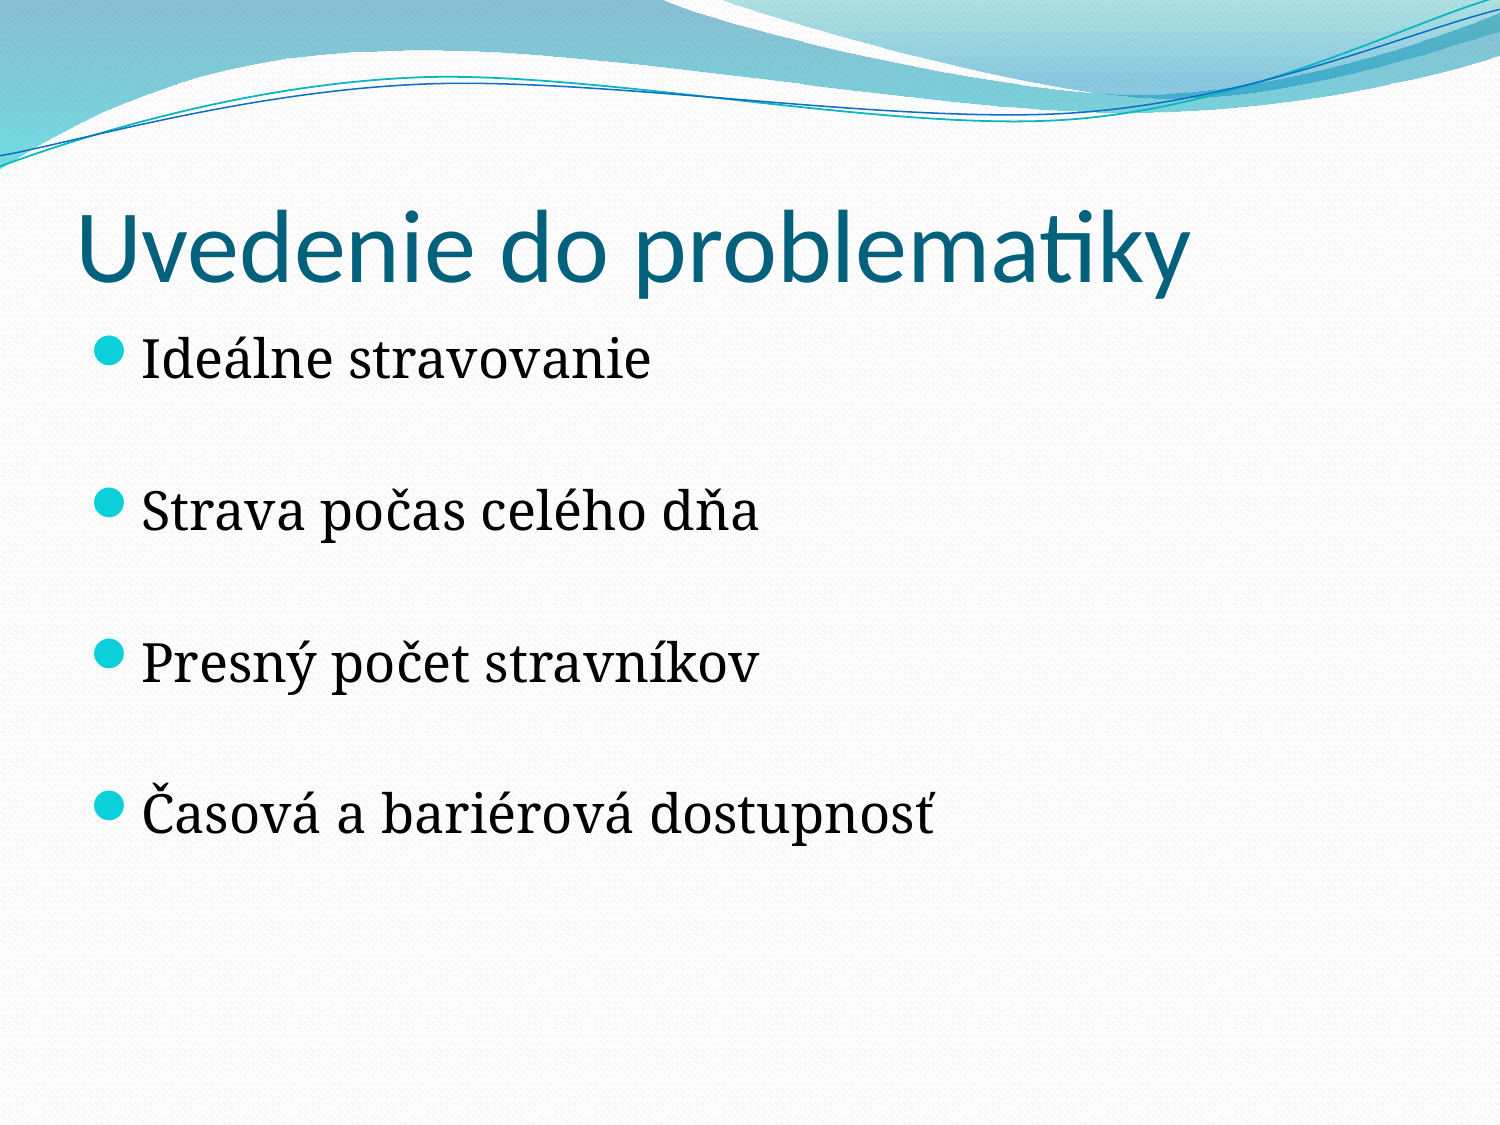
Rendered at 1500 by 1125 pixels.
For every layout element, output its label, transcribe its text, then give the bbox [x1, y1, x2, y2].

title Uvedenie do problematiky [75, 115, 1425, 303]
list Ideálne stravovanie Strava počas celého dňa Presný počet stravníkov Časová a bariérová dostupnosť [75, 317, 1425, 1038]
